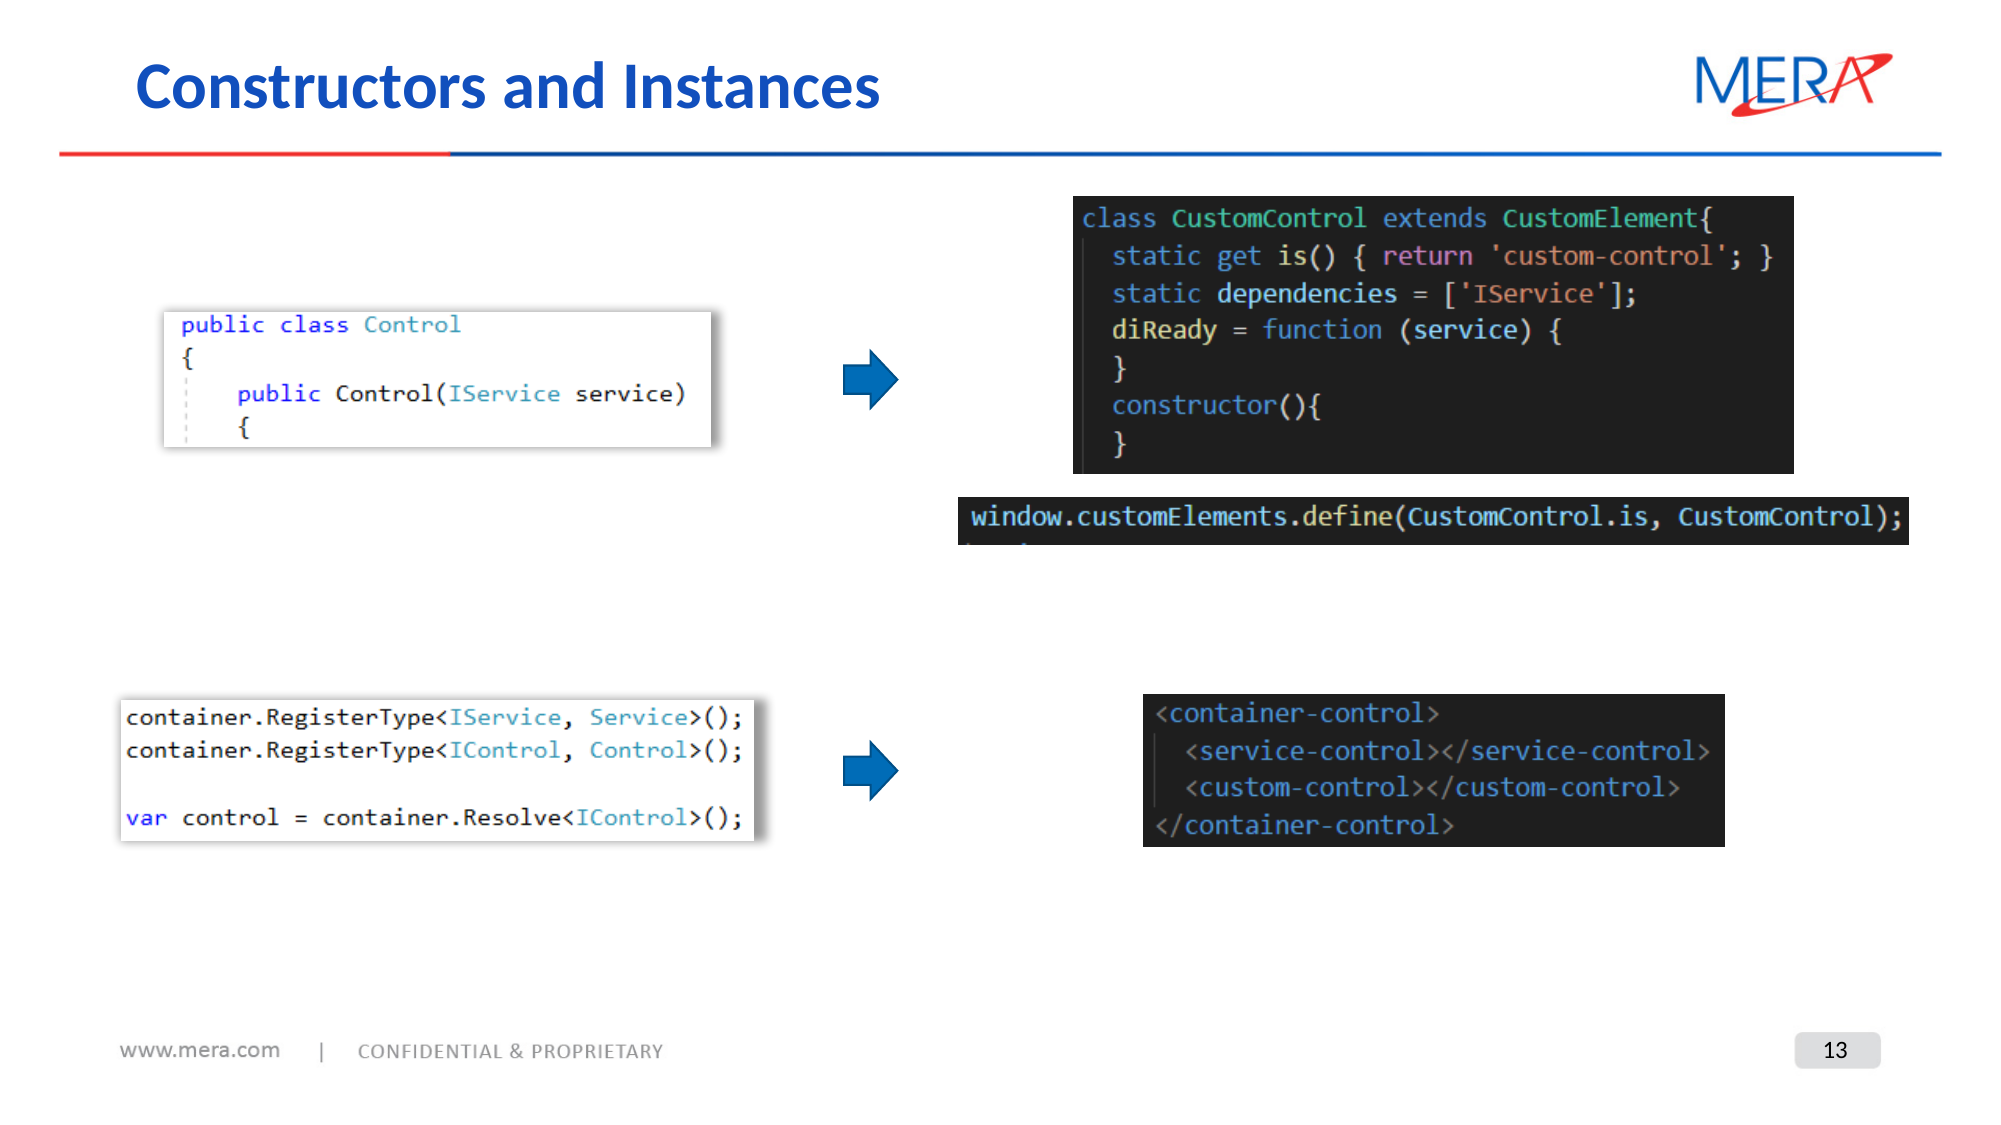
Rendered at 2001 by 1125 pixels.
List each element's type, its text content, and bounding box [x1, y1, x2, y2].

text_box [843, 739, 899, 802]
picture [0, 0, 2001, 1125]
text_box [843, 348, 899, 411]
list Constructors and Instances [121, 43, 1568, 119]
